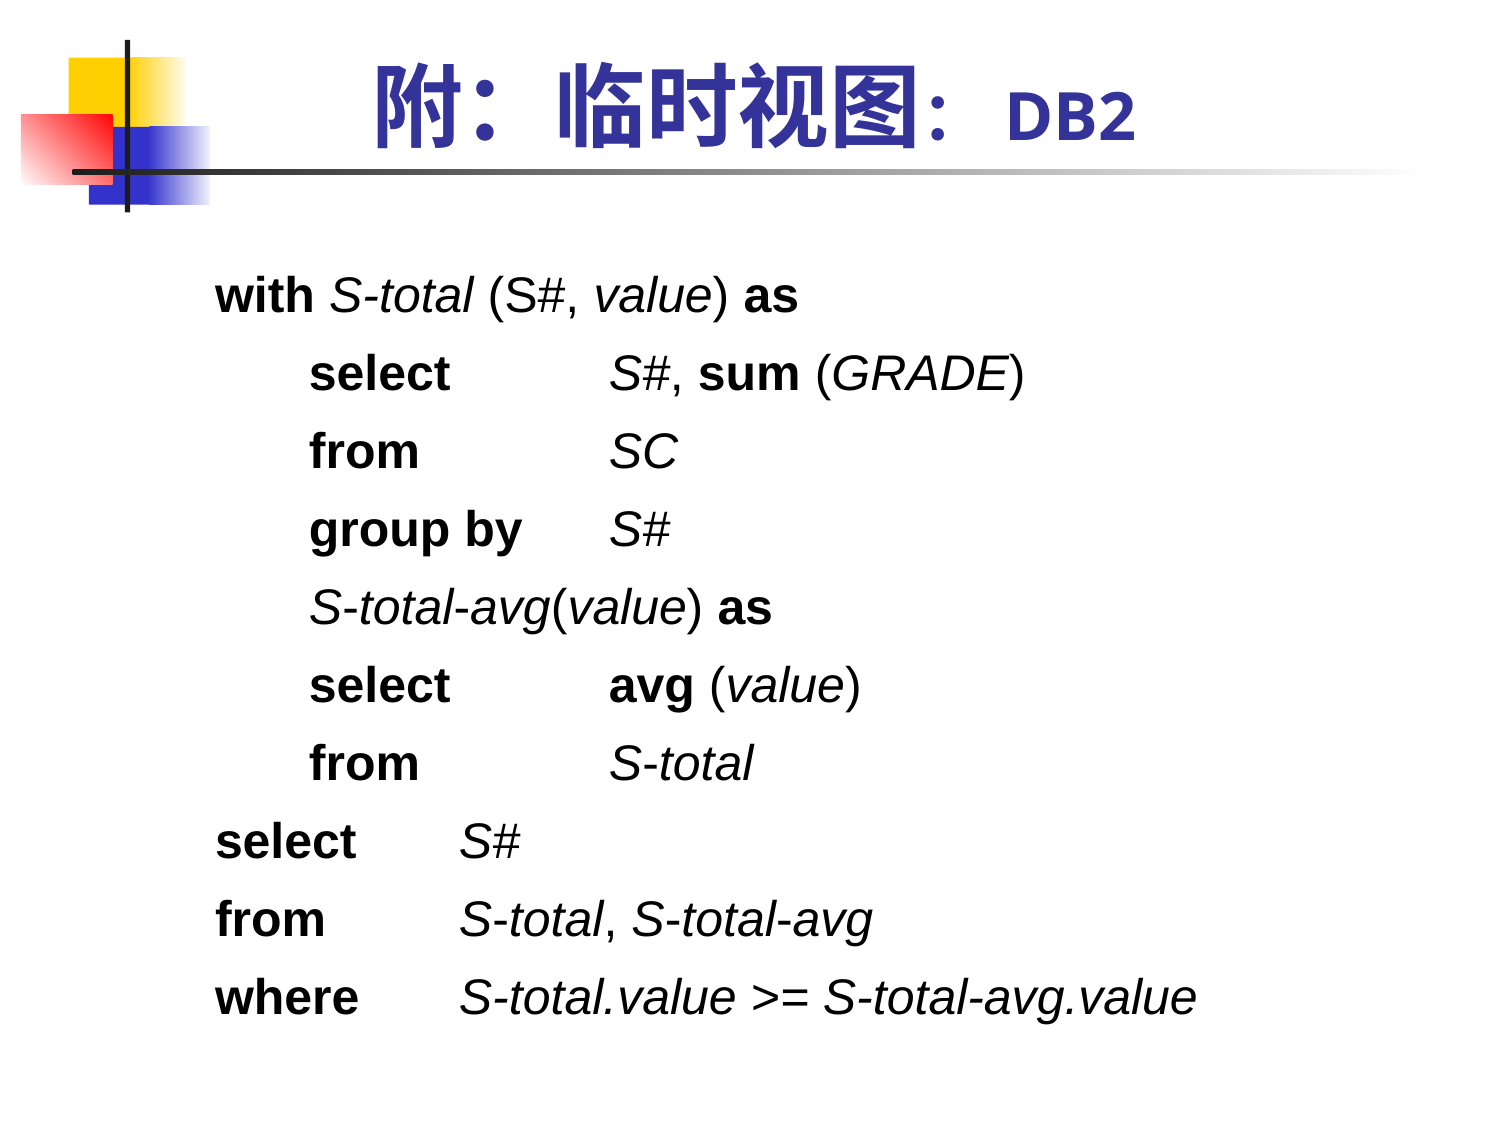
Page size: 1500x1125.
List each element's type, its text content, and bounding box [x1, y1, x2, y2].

title 附：临时视图：DB2 [57, 27, 1451, 167]
text_box with S-total (S#, value) as select S#, sum (GRADE) from SC group by S# S-total-avg(value) as select avg (value) from S-total select S# from S-total, S-total-avg where S-total.value >= S-total-avg.value [144, 237, 1400, 1032]
